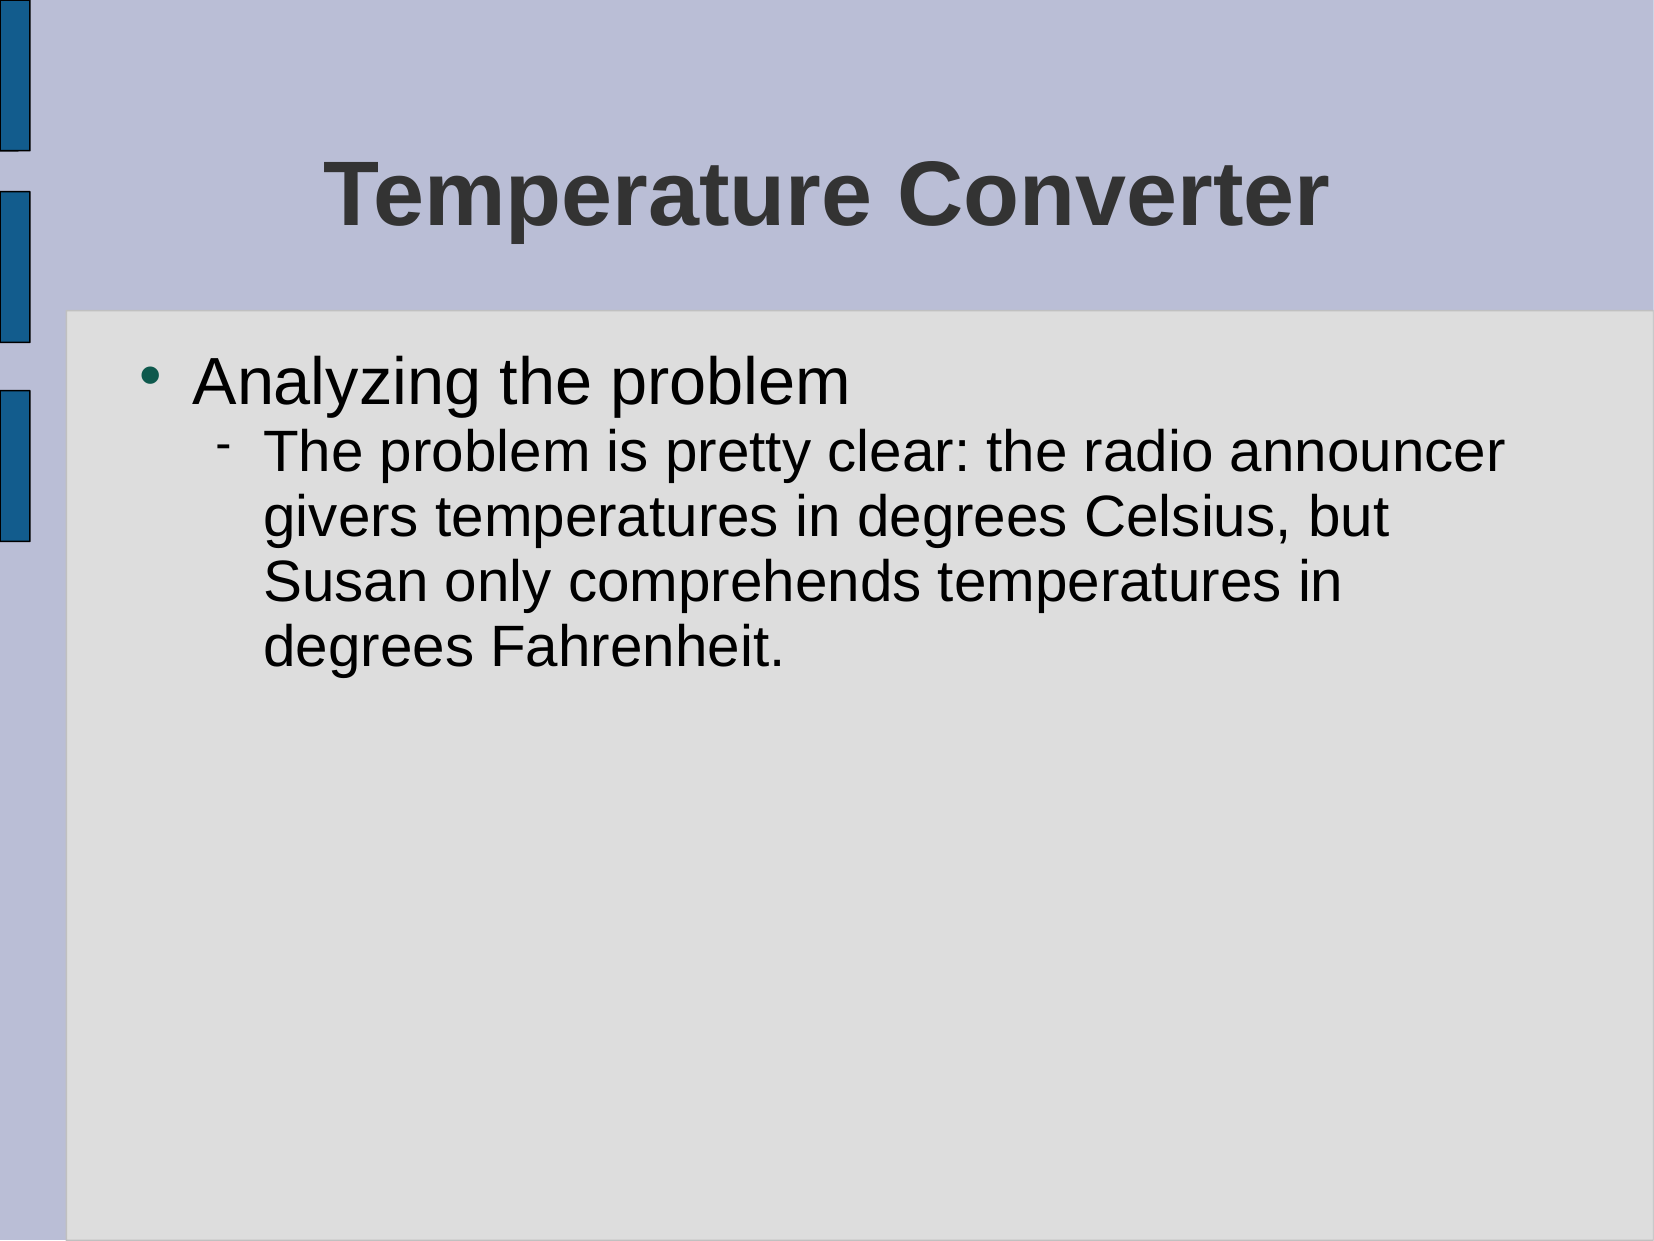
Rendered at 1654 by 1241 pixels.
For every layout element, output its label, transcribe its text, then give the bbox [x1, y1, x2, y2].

title Temperature Converter [121, 91, 1534, 299]
list Analyzing the problem The problem is pretty clear: the radio announcer givers temperatures in degrees Celsius, but Susan only comprehends temperatures in degrees Fahrenheit. [121, 344, 1534, 1126]
